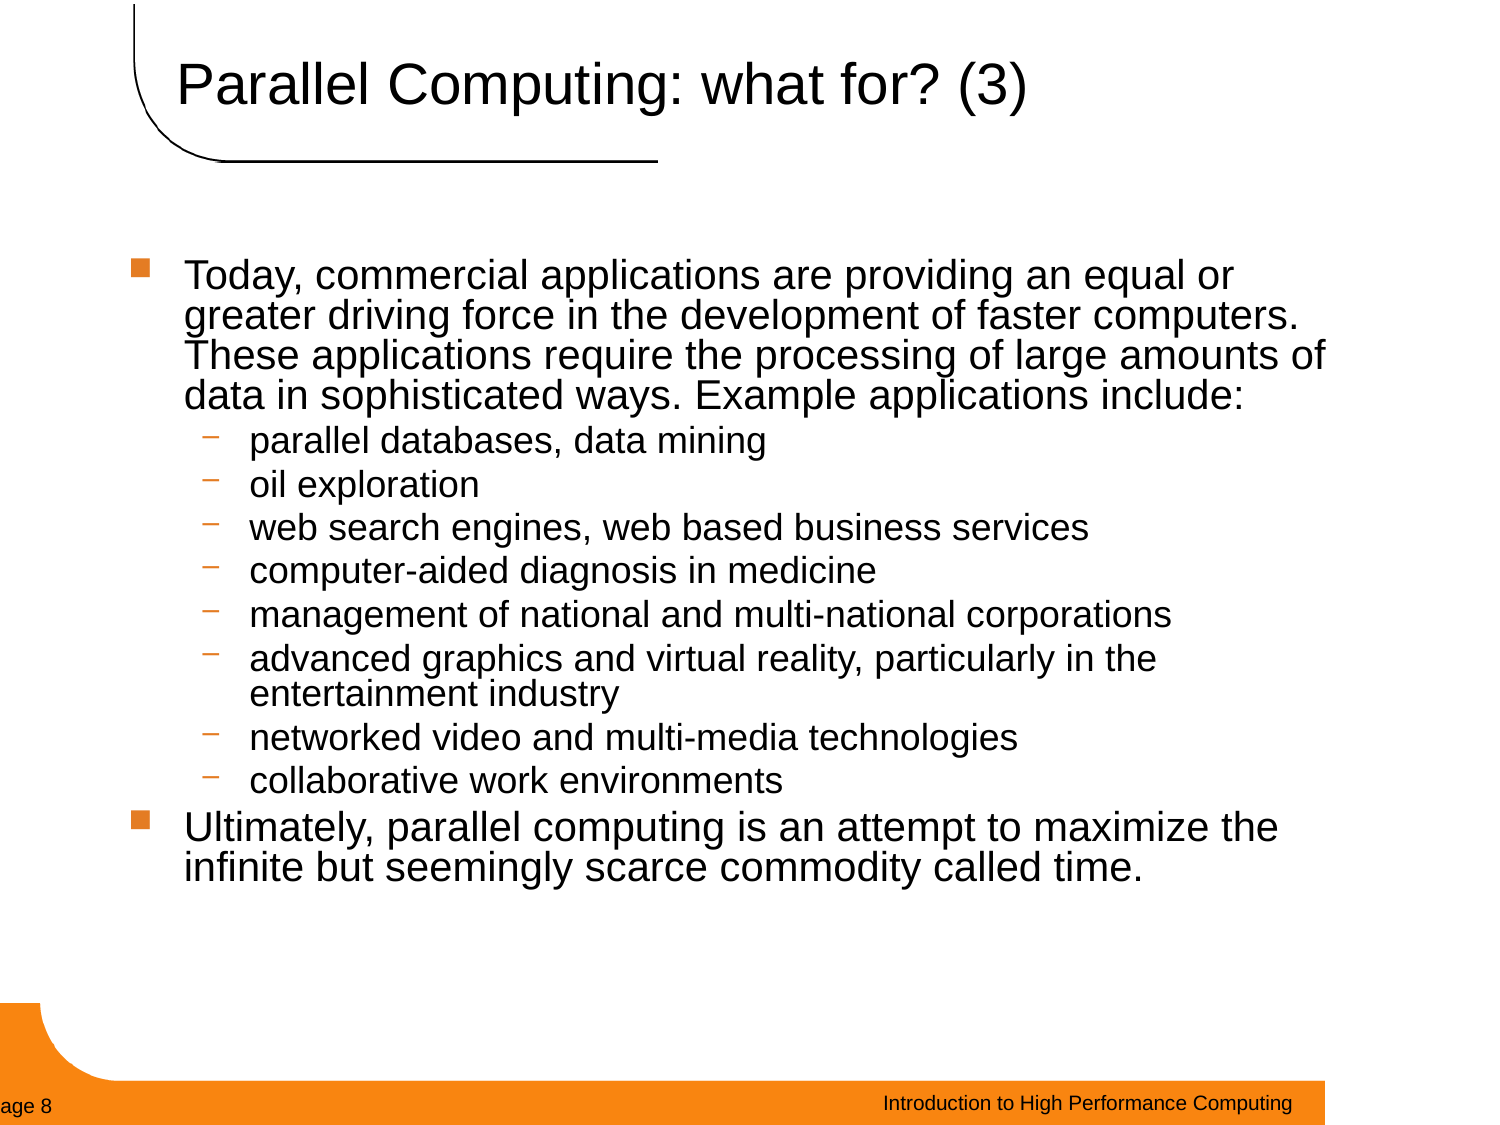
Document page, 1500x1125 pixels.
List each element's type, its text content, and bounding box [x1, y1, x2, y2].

list Today, commercial applications are providing an equal or greater driving force in the development of faster computers. These applications require the processing of large amounts of data in sophisticated ways. Example applications include: parallel databases, data mining oil exploration web search engines, web based business services computer-aided diagnosis in medicine management of national and multi-national corporations advanced graphics and virtual reality, particularly in the entertainment industry networked video and multi-media technologies collaborative work environments Ultimately, parallel computing is an attempt to maximize the infinite but seemingly scarce commodity called time. [112, 249, 1388, 976]
picture [0, 1003, 1325, 1125]
picture [133, 4, 658, 163]
title Parallel Computing: what for? (3) [161, 12, 1437, 151]
